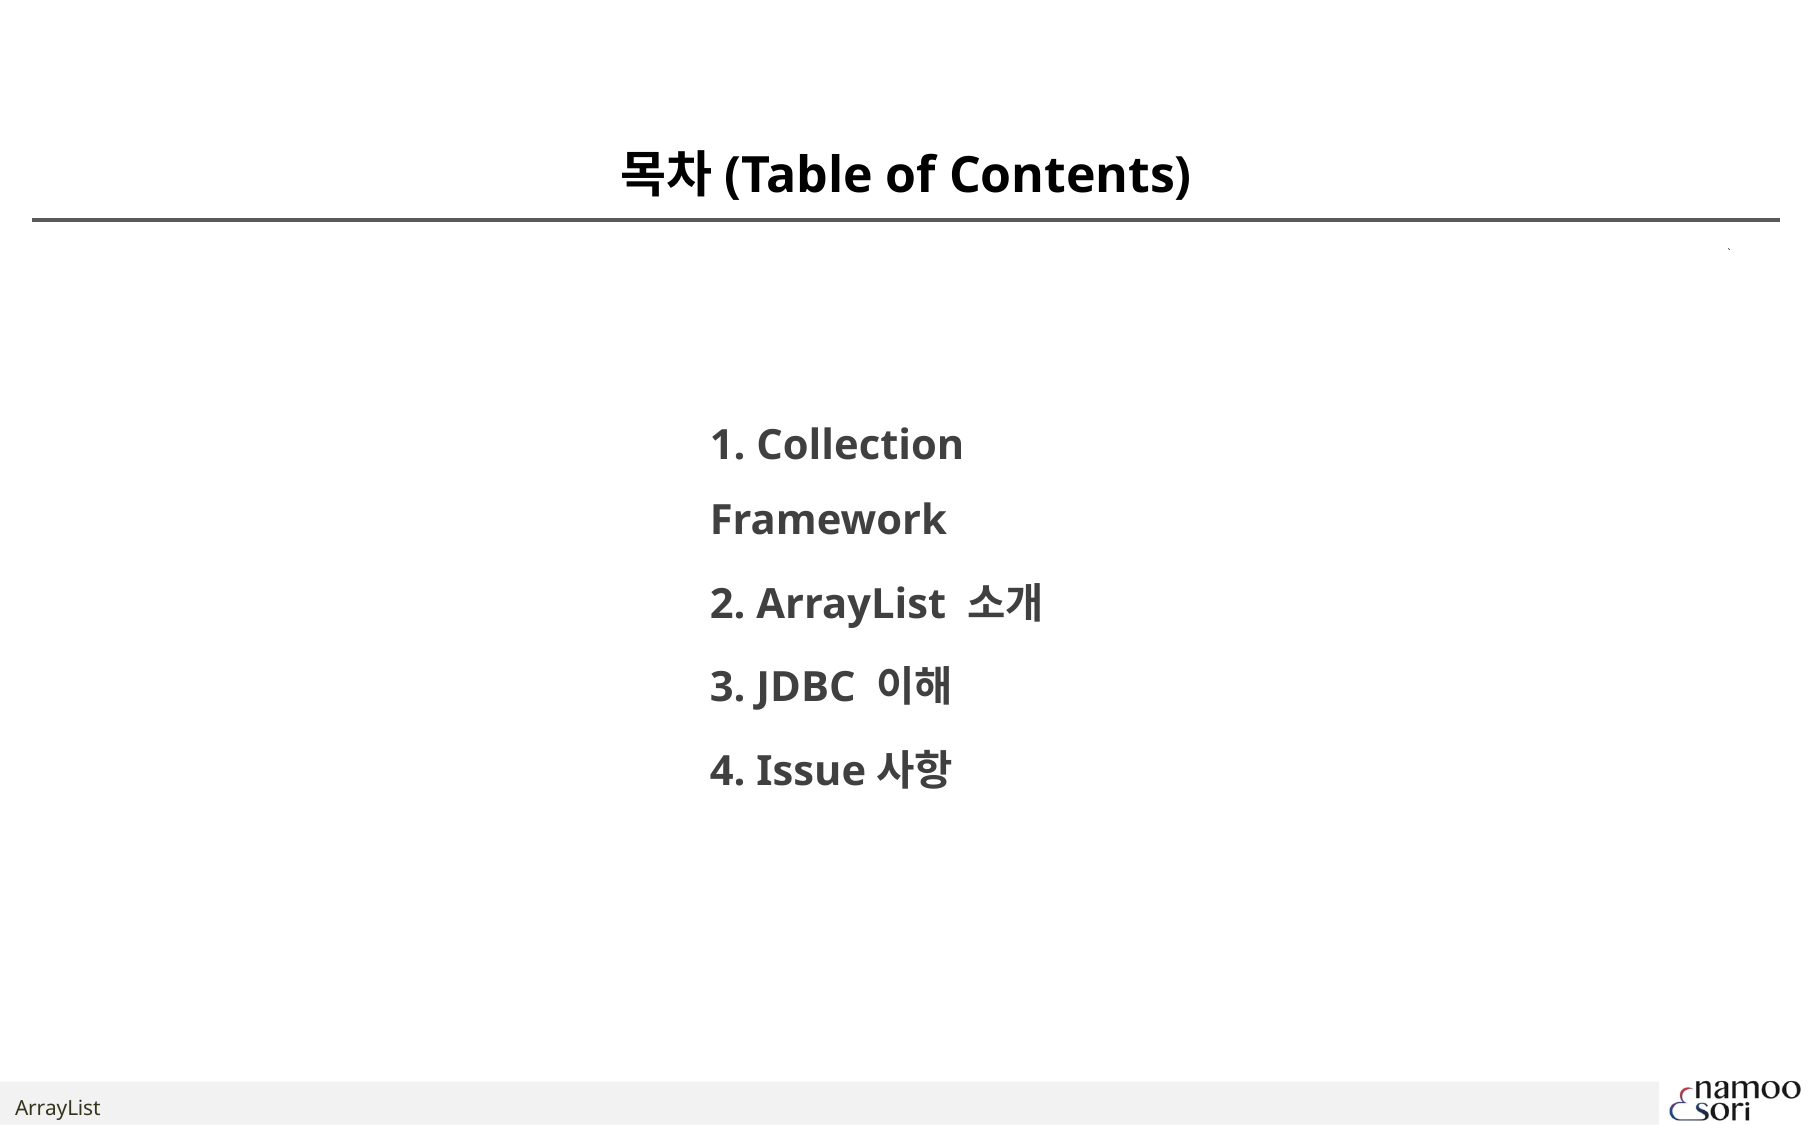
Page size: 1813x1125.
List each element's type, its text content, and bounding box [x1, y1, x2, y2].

title 목차(Table of Contents) [114, 125, 1698, 221]
list 1. Collection Framework 2. ArrayList 소개 3. JDBC 이해 4. Issue사항 [693, 384, 1214, 736]
picture [1659, 1073, 1810, 1125]
